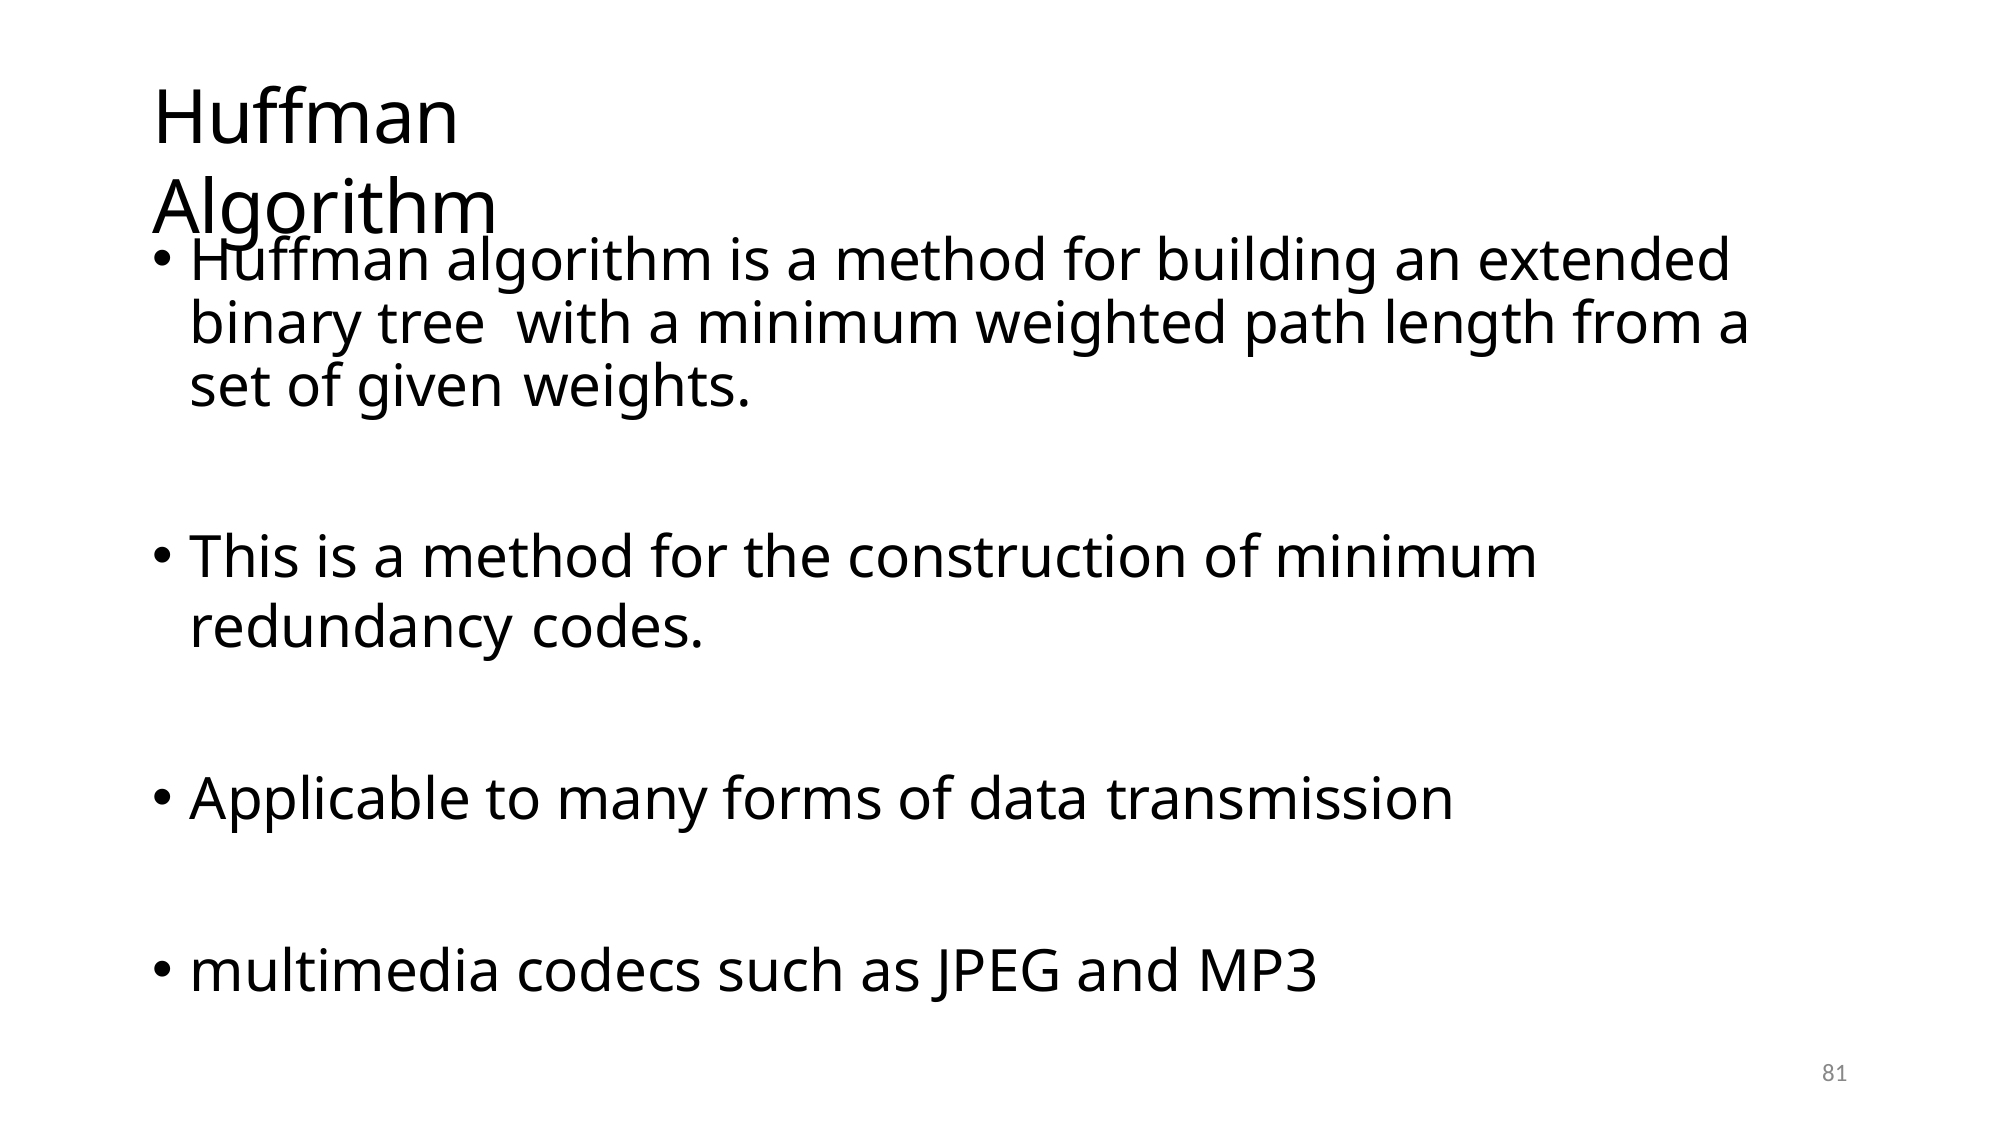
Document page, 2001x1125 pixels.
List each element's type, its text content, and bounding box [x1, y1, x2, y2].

title Huffman Algorithm [150, 66, 724, 219]
slide_number 81 [1817, 1060, 1852, 1125]
text_box Huffman algorithm is a method for building an extended binary tree with a minimum weighted path length from a set of given weights. This is a method for the construction of minimum redundancy codes. Applicable to many forms of data transmission multimedia codecs such as JPEG and MP3 [150, 219, 1804, 1003]
